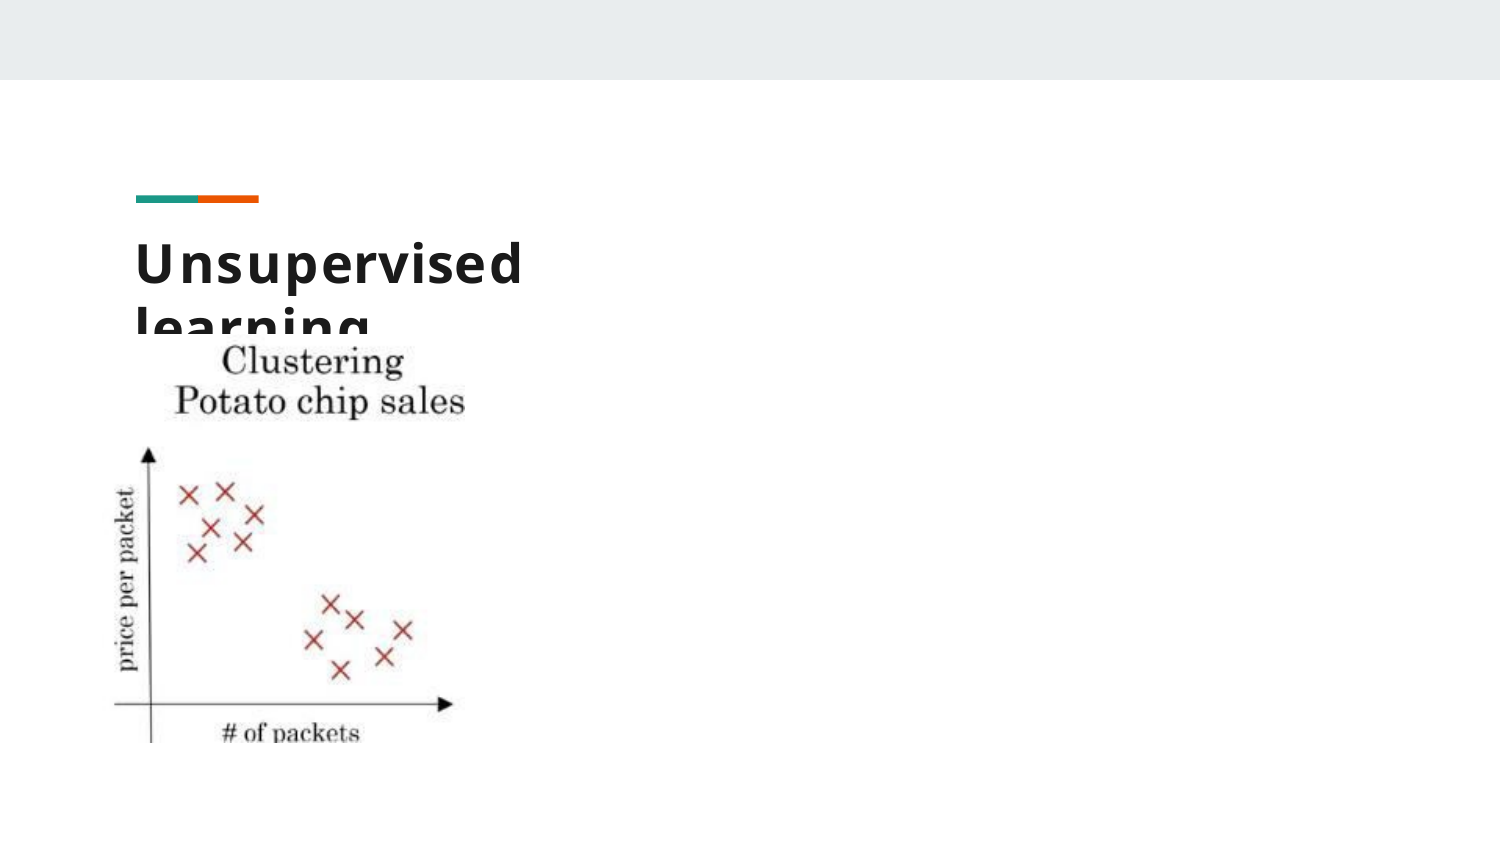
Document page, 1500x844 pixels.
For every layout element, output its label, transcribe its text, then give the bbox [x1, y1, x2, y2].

picture [101, 333, 465, 743]
title Unsupervised learning [132, 226, 728, 371]
